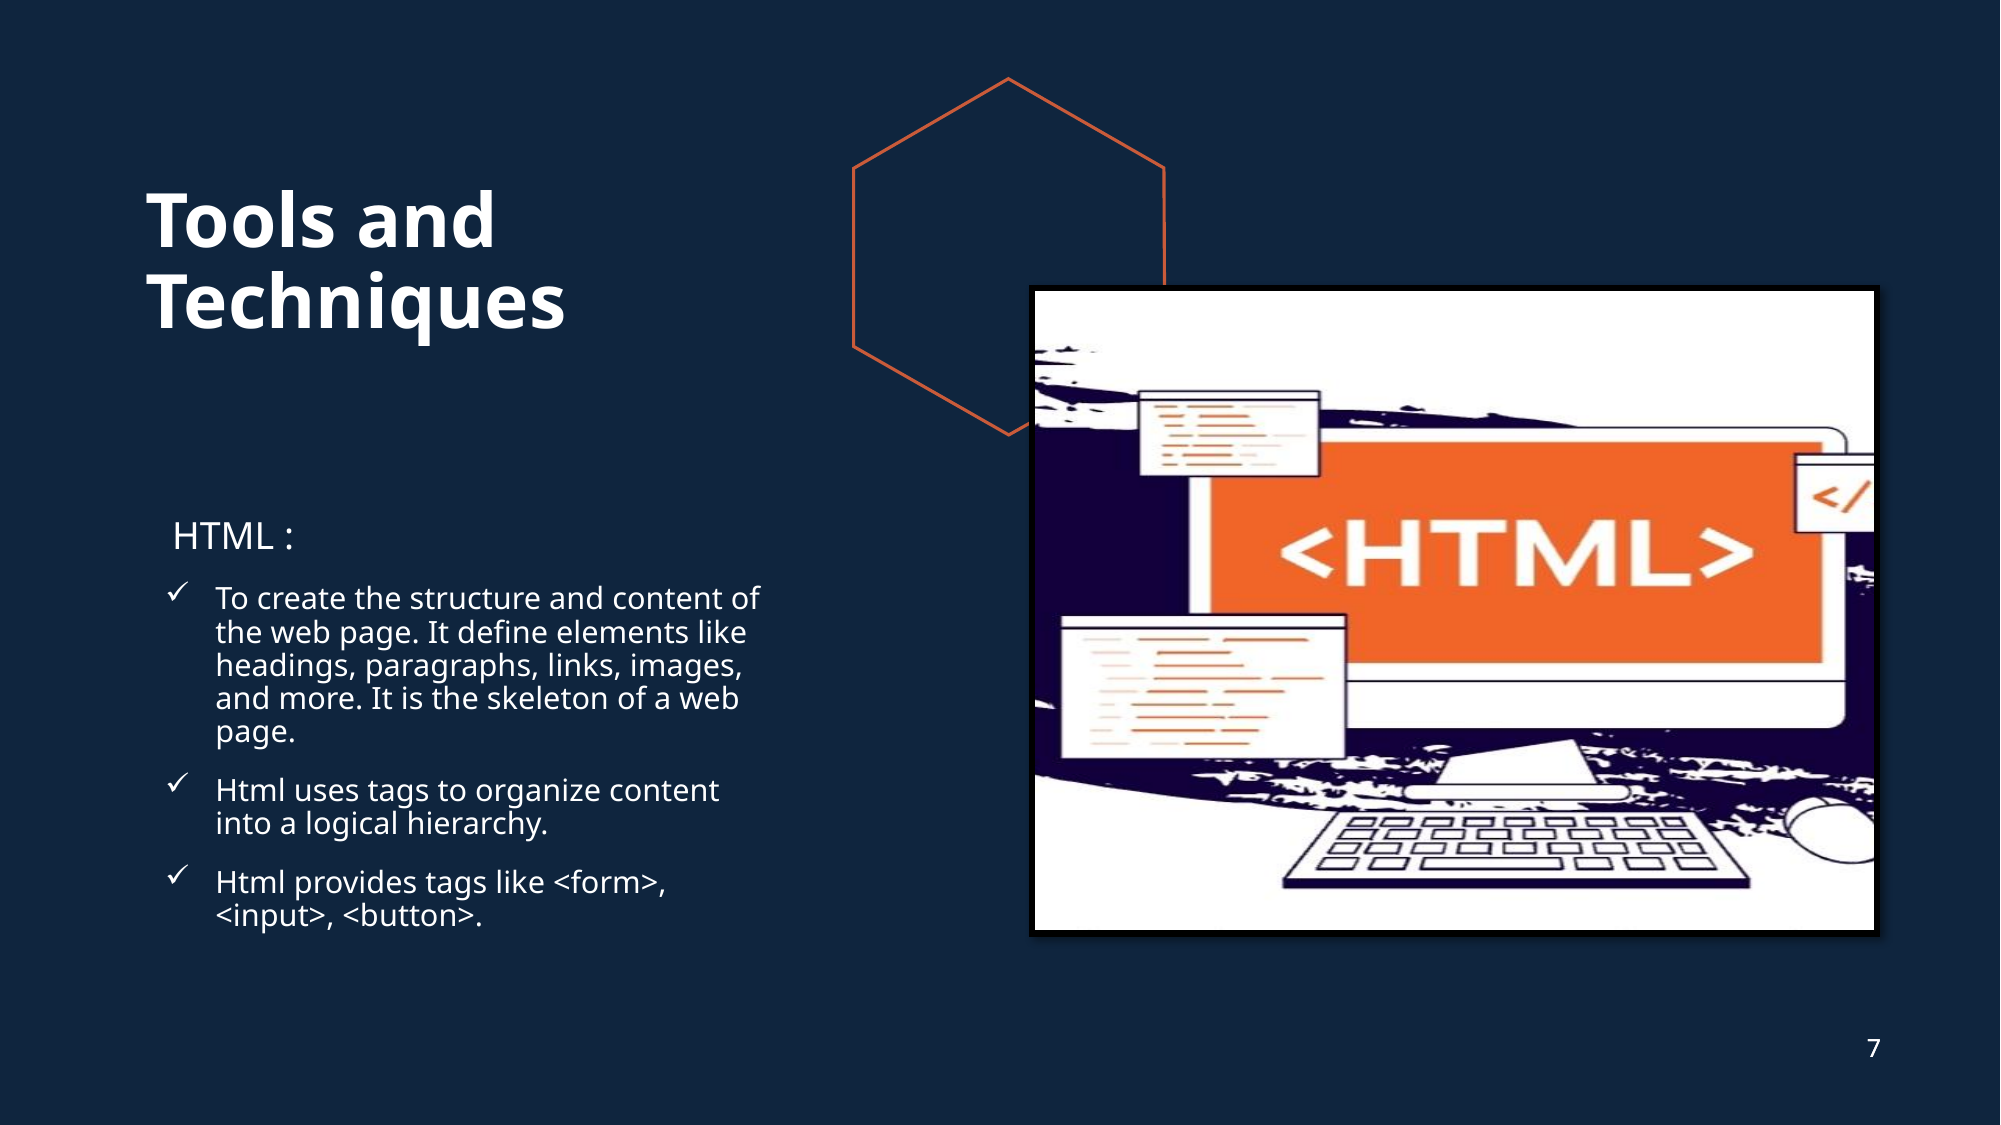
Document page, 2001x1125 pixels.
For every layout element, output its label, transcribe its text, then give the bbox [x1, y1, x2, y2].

picture [1034, 290, 1874, 931]
list HTML : To create the structure and content of the web page. It define elements like headings, paragraphs, links, images, and more. It is the skeleton of a web page. Html uses tags to organize content into a logical hierarchy. Html provides tags like <form>, <input>, <button>. [150, 510, 795, 945]
title Tools and Techniques [130, 7, 776, 353]
slide_number 7 [1836, 1020, 1912, 1080]
